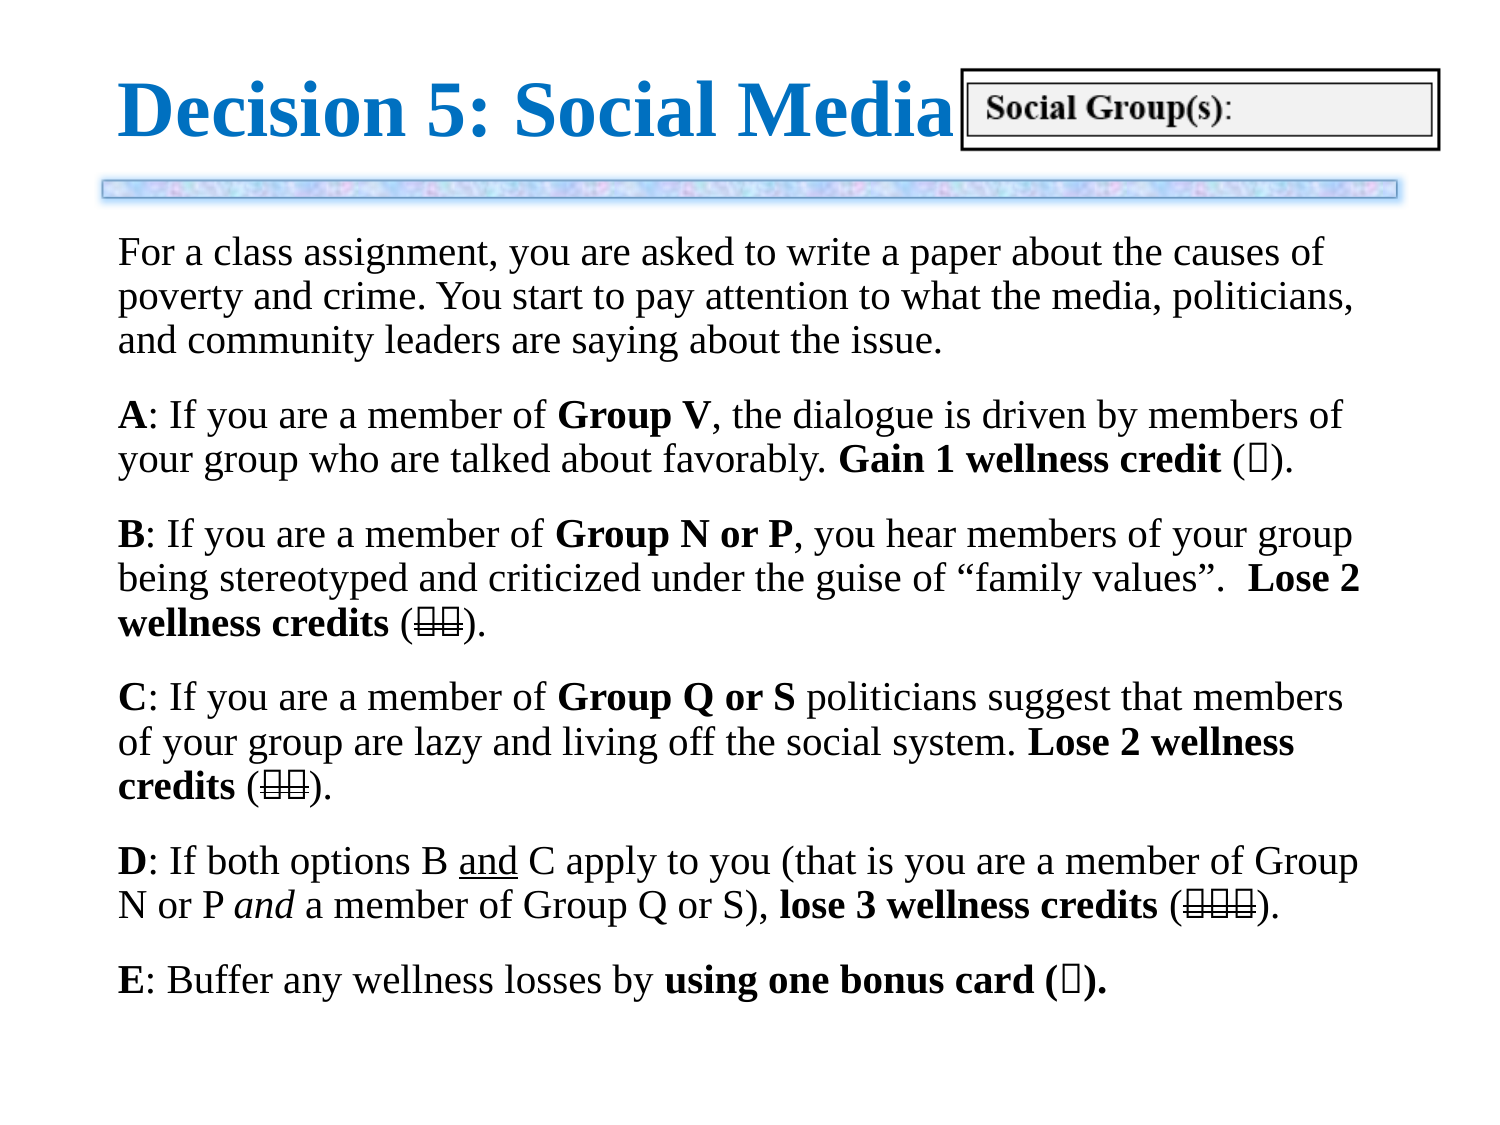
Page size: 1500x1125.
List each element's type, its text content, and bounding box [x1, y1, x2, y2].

picture [105, 183, 1395, 195]
picture [953, 59, 1447, 156]
list For a class assignment, you are asked to write a paper about the causes of poverty and crime. You start to pay attention to what the media, politicians, and community leaders are saying about the issue. A: If you are a member of Group V, the dialogue is driven by members of your group who are talked about favorably. Gain 1 wellness credit (). B: If you are a member of Group N or P, you hear members of your group being stereotyped and criticized under the guise of “family values”. Lose 2 wellness credits (). C: If you are a member of Group Q or S politicians suggest that members of your group are lazy and living off the social system. Lose 2 wellness credits (). D: If both options B and C apply to you (that is you are a member of Group N or P and a member of Group Q or S), lose 3 wellness credits (). E: Buffer any wellness losses by using one bonus card (). [103, 222, 1397, 1027]
title Decision 5: Social Media [103, 59, 1397, 161]
